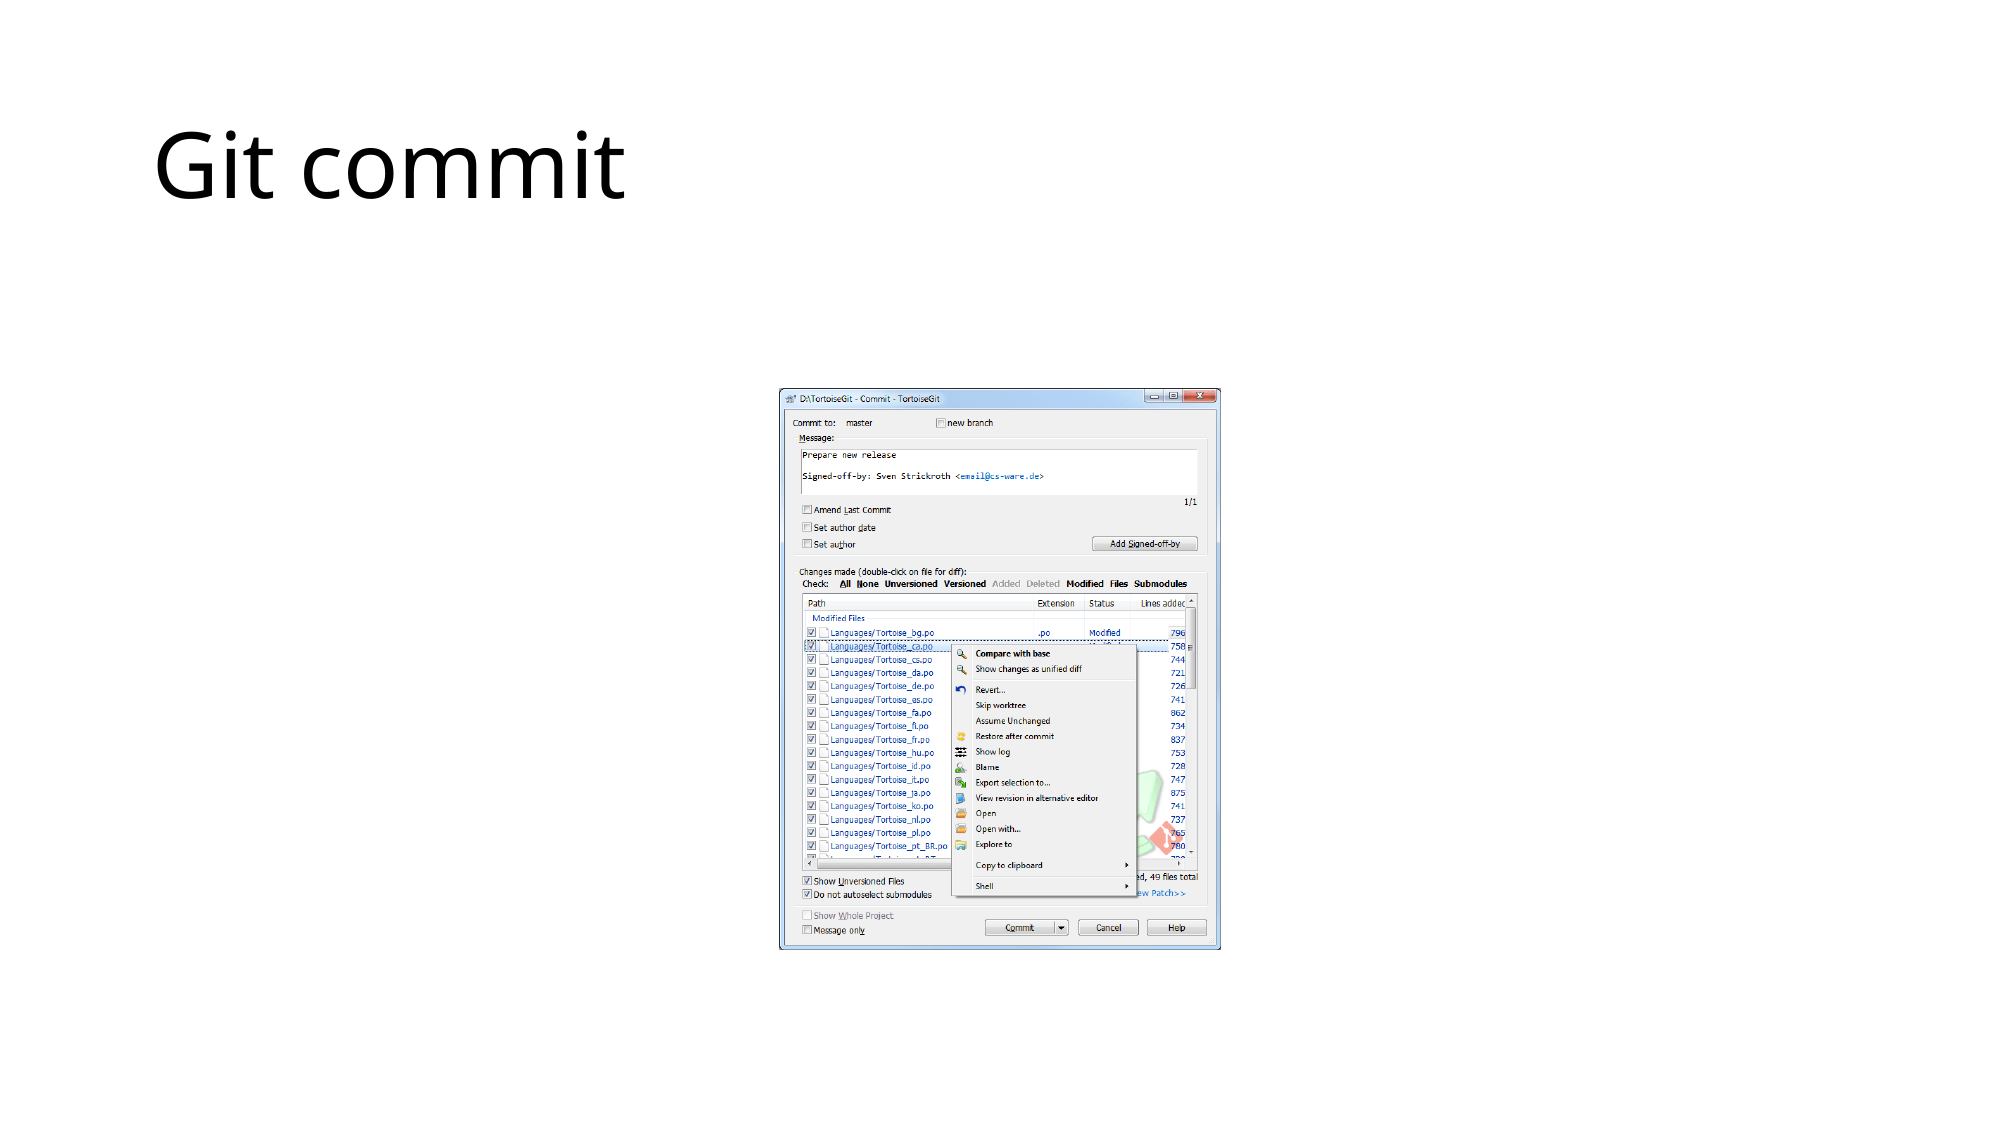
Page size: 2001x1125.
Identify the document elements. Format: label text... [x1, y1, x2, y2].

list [779, 388, 1221, 950]
title Git commit [137, 59, 1863, 278]
